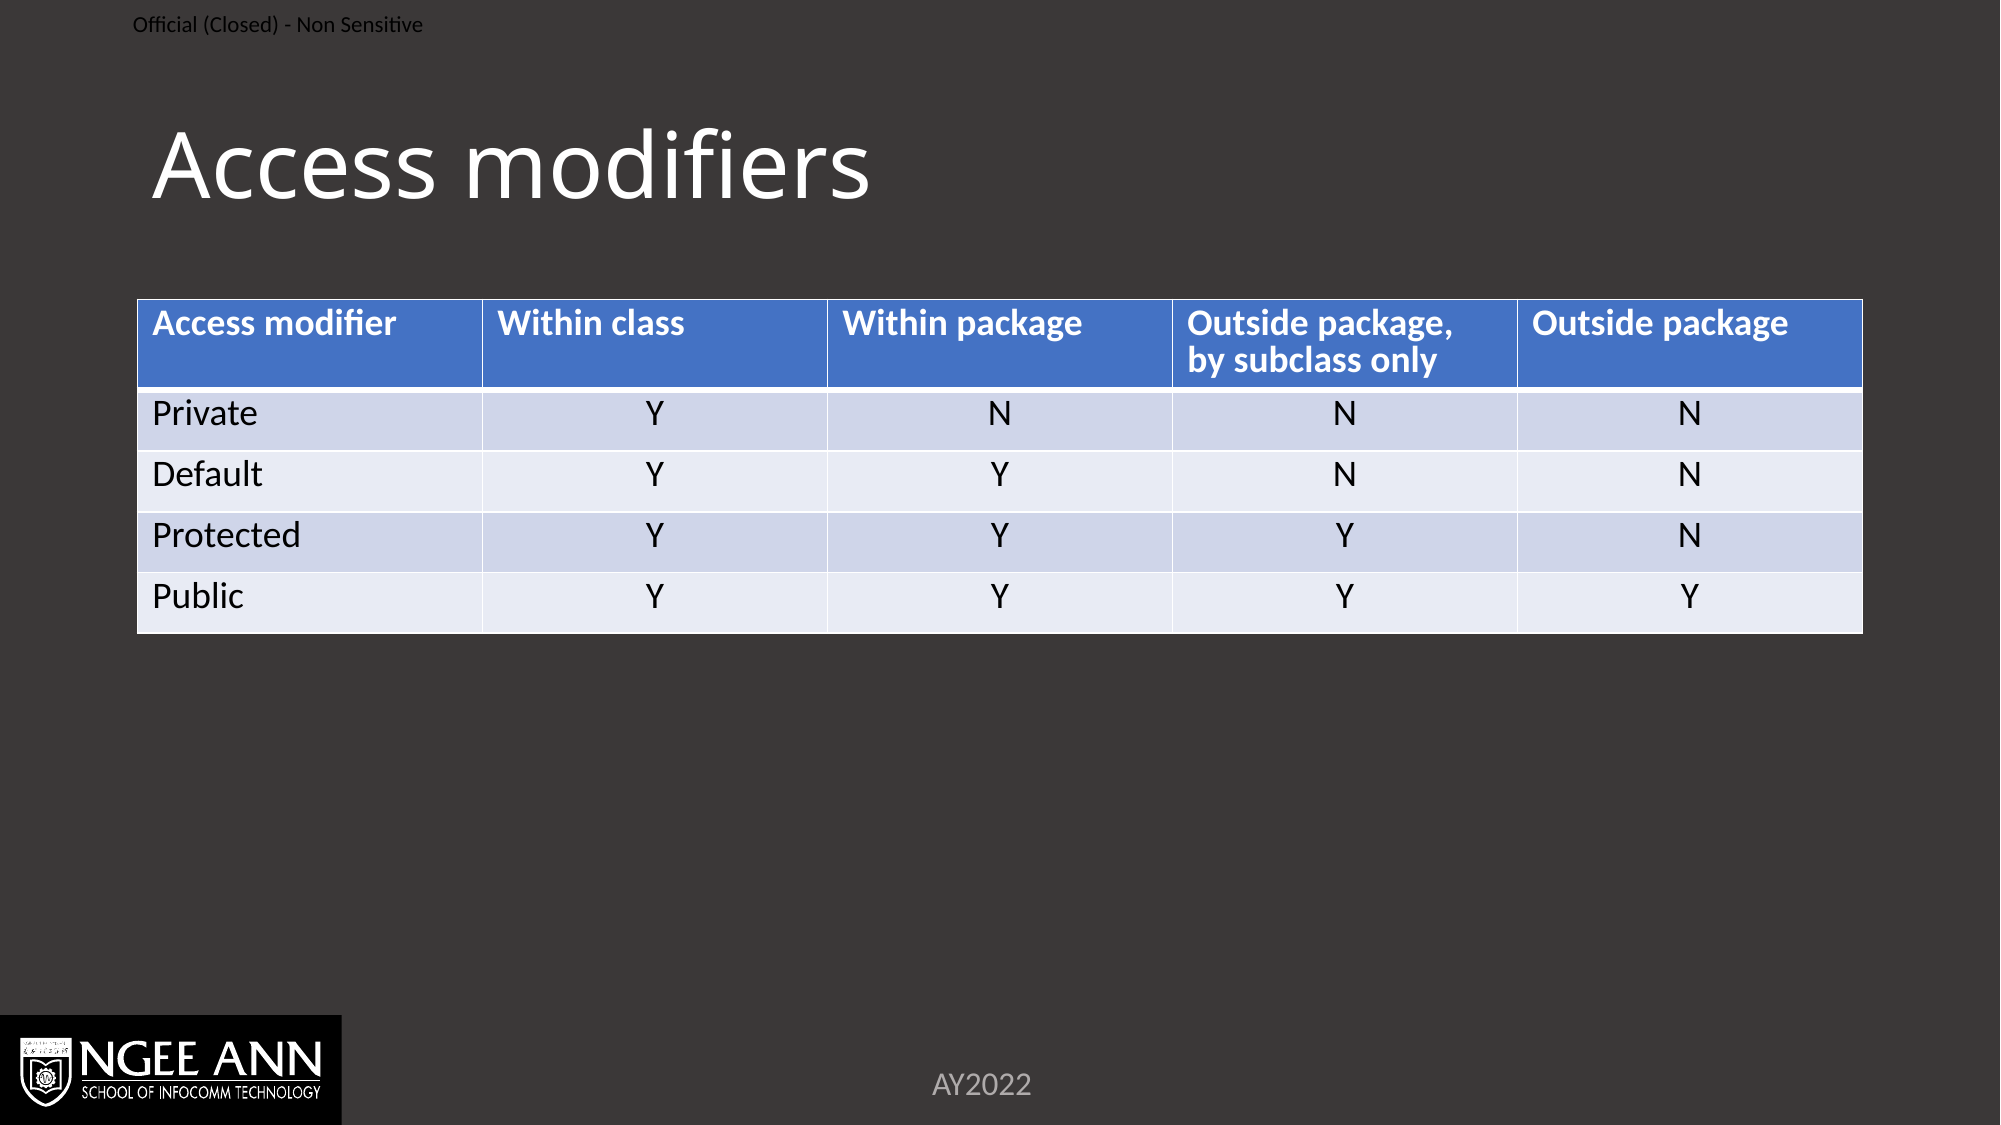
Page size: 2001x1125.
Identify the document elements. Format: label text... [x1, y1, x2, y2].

table_cell Public [138, 573, 482, 632]
table_cell Y [483, 513, 827, 572]
table_cell N [1173, 452, 1517, 511]
table_cell Default [138, 452, 482, 511]
table_cell Y [483, 452, 827, 511]
table_cell N [1518, 393, 1862, 450]
table_cell N [1173, 393, 1517, 450]
table_cell Protected [138, 513, 482, 572]
table_cell N [1518, 513, 1862, 572]
table_header Within class [483, 300, 827, 387]
table_cell Y [828, 573, 1172, 632]
title Access modifiers [137, 59, 1863, 278]
table_cell Y [1173, 513, 1517, 572]
table_cell Y [828, 513, 1172, 572]
table_cell N [1518, 452, 1862, 511]
table_cell Y [828, 452, 1172, 511]
table_header Access modifier [138, 300, 482, 387]
table_header Within package [828, 300, 1172, 387]
table_header Outside package [1518, 300, 1862, 387]
table_cell Y [1173, 573, 1517, 632]
table_cell Y [483, 393, 827, 450]
table_cell Private [138, 393, 482, 450]
table_header Outside package, by subclass only [1173, 300, 1517, 387]
table_cell Y [483, 573, 827, 632]
table_cell Y [1518, 573, 1862, 632]
table_cell N [828, 393, 1172, 450]
